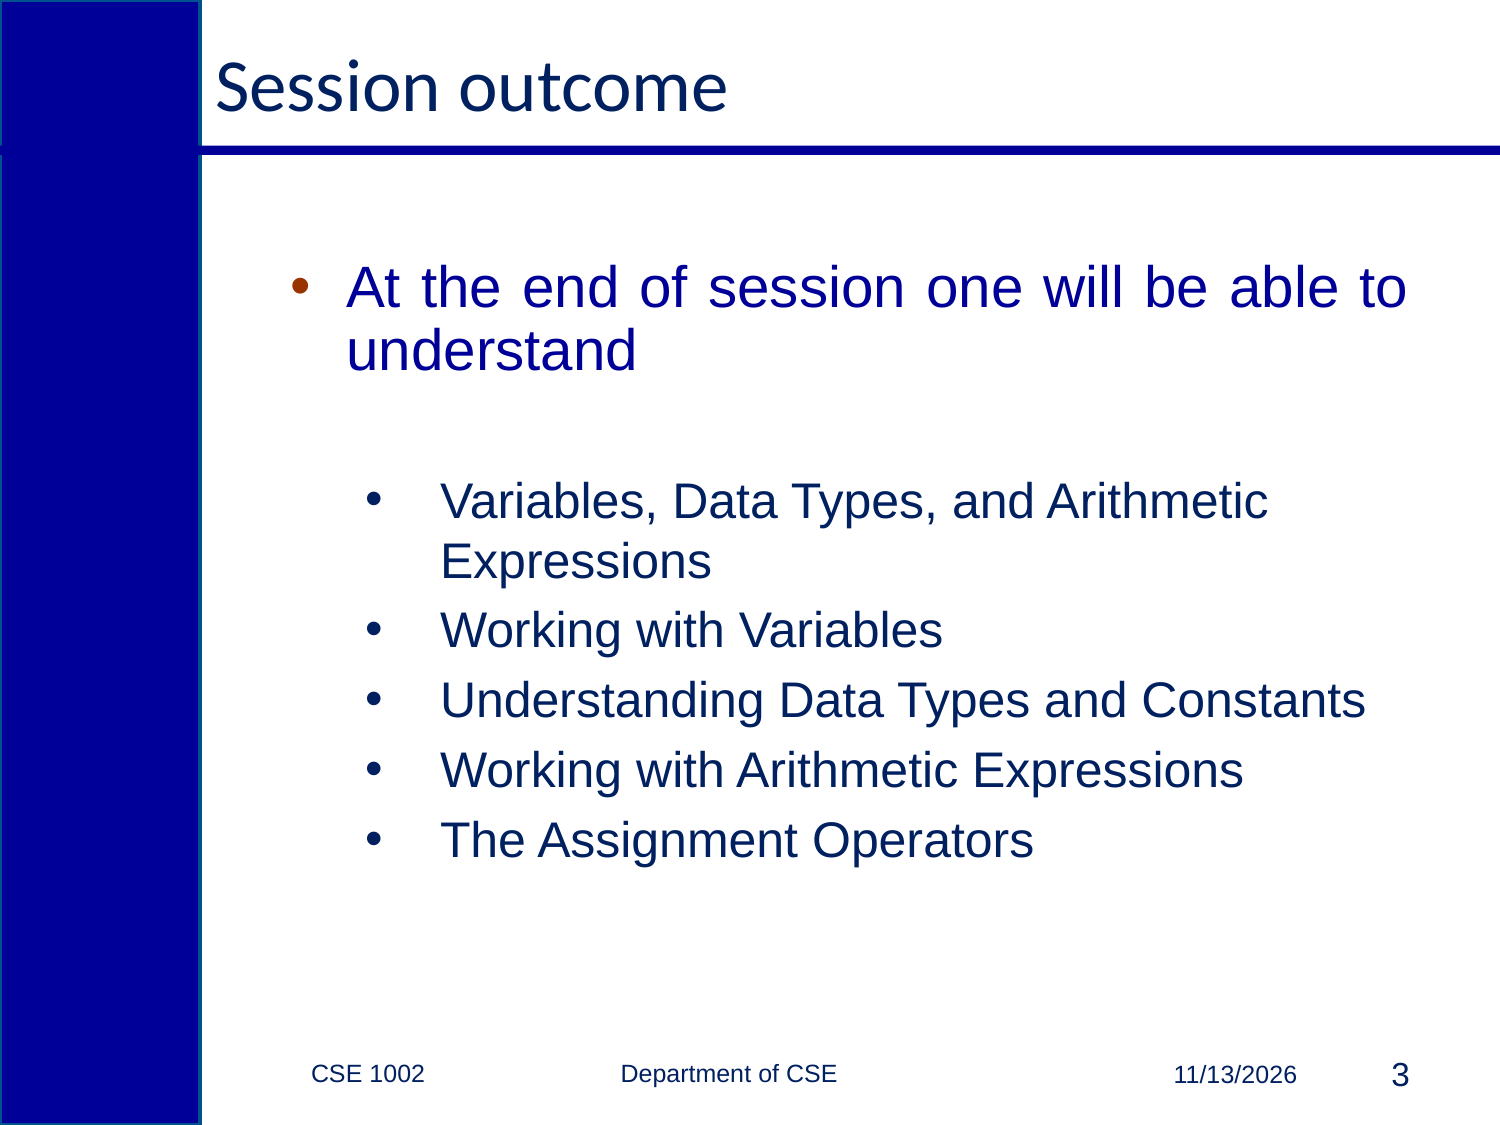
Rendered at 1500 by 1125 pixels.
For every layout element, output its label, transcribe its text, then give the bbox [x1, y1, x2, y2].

footer CSE 1002 Department of CSE [212, 1042, 938, 1103]
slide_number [1050, 1043, 1313, 1104]
title Session outcome [200, 24, 1375, 138]
list At the end of session one will be able to understand Variables, Data Types, and Arithmetic Expressions Working with Variables Understanding Data Types and Constants Working with Arithmetic Expressions The Assignment Operators [275, 249, 1425, 1080]
slide_number 3 [1312, 1042, 1425, 1103]
